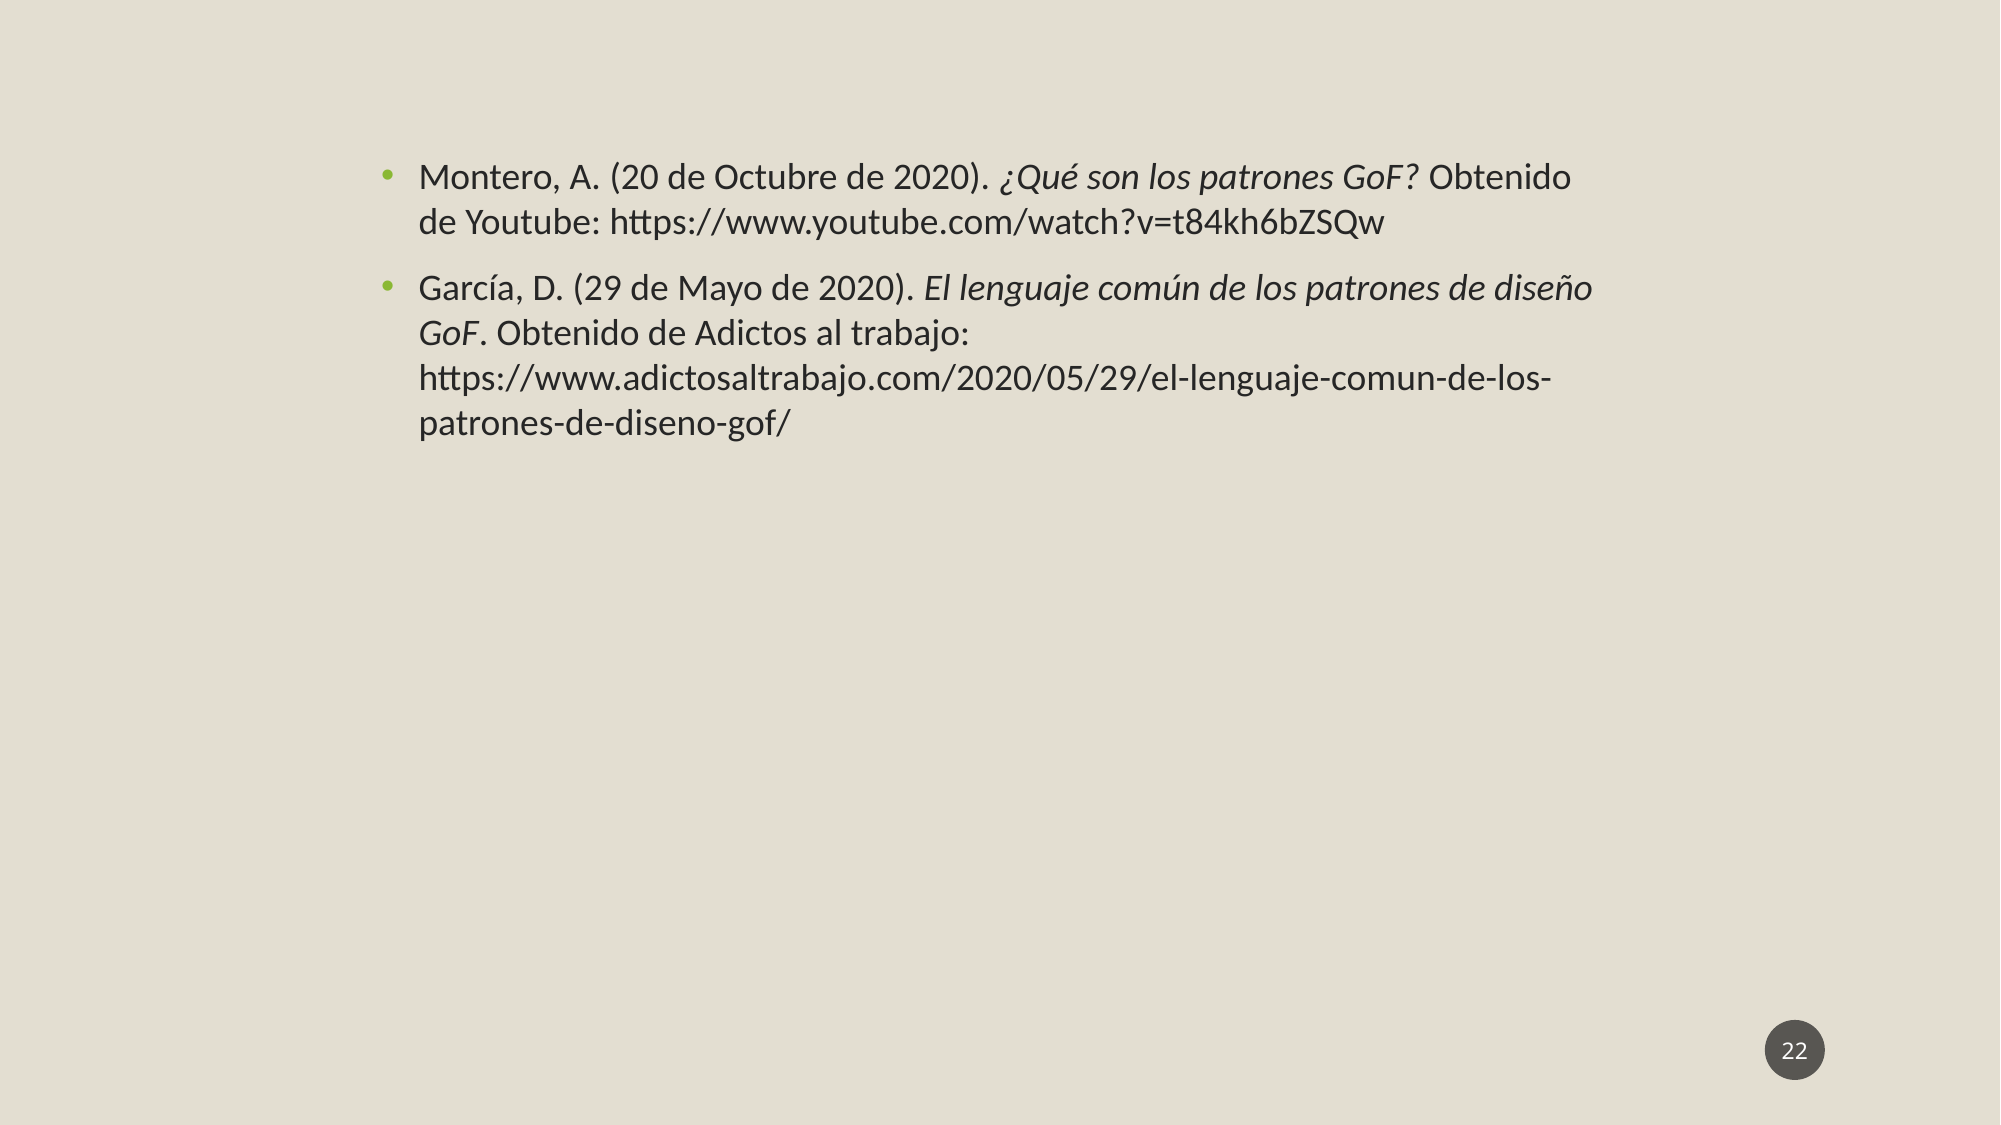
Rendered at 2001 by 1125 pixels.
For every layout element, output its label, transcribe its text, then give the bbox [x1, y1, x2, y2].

list Montero, A. (20 de Octubre de 2020). ¿Qué son los patrones GoF? Obtenido de Youtube: https://www.youtube.com/watch?v=t84kh6bZSQw García, D. (29 de Mayo de 2020). El lenguaje común de los patrones de diseño GoF. Obtenido de Adictos al trabajo: https://www.adictosaltrabajo.com/2020/05/29/el-lenguaje-comun-de-los-patrones-de-diseno-gof/ [366, 144, 1634, 654]
slide_number 22 [1764, 1019, 1825, 1080]
